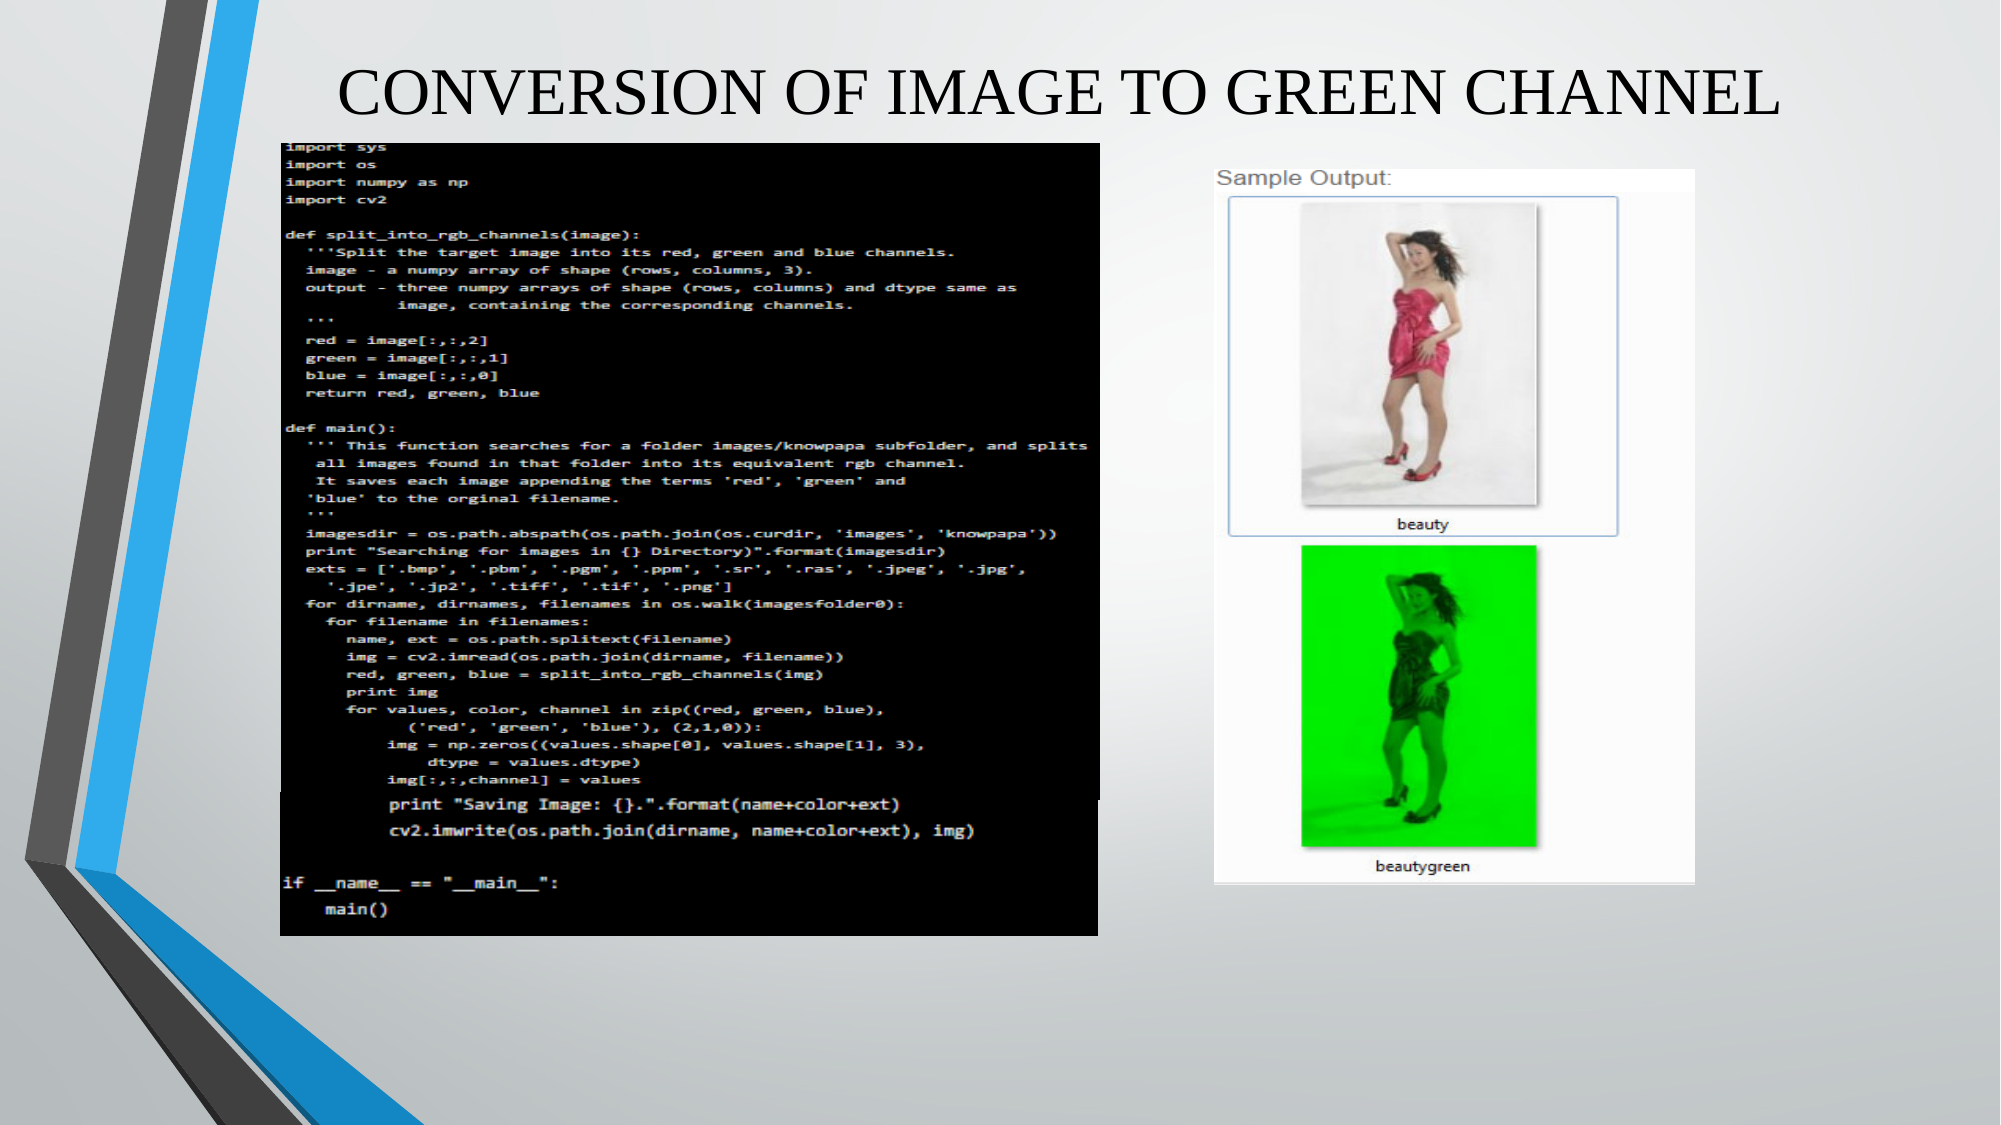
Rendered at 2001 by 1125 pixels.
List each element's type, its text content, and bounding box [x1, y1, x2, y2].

picture [280, 792, 1098, 936]
title CONVERSION OF IMAGE TO GREEN CHANNEL [239, 31, 1883, 146]
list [281, 143, 1100, 793]
picture [1214, 168, 1695, 886]
